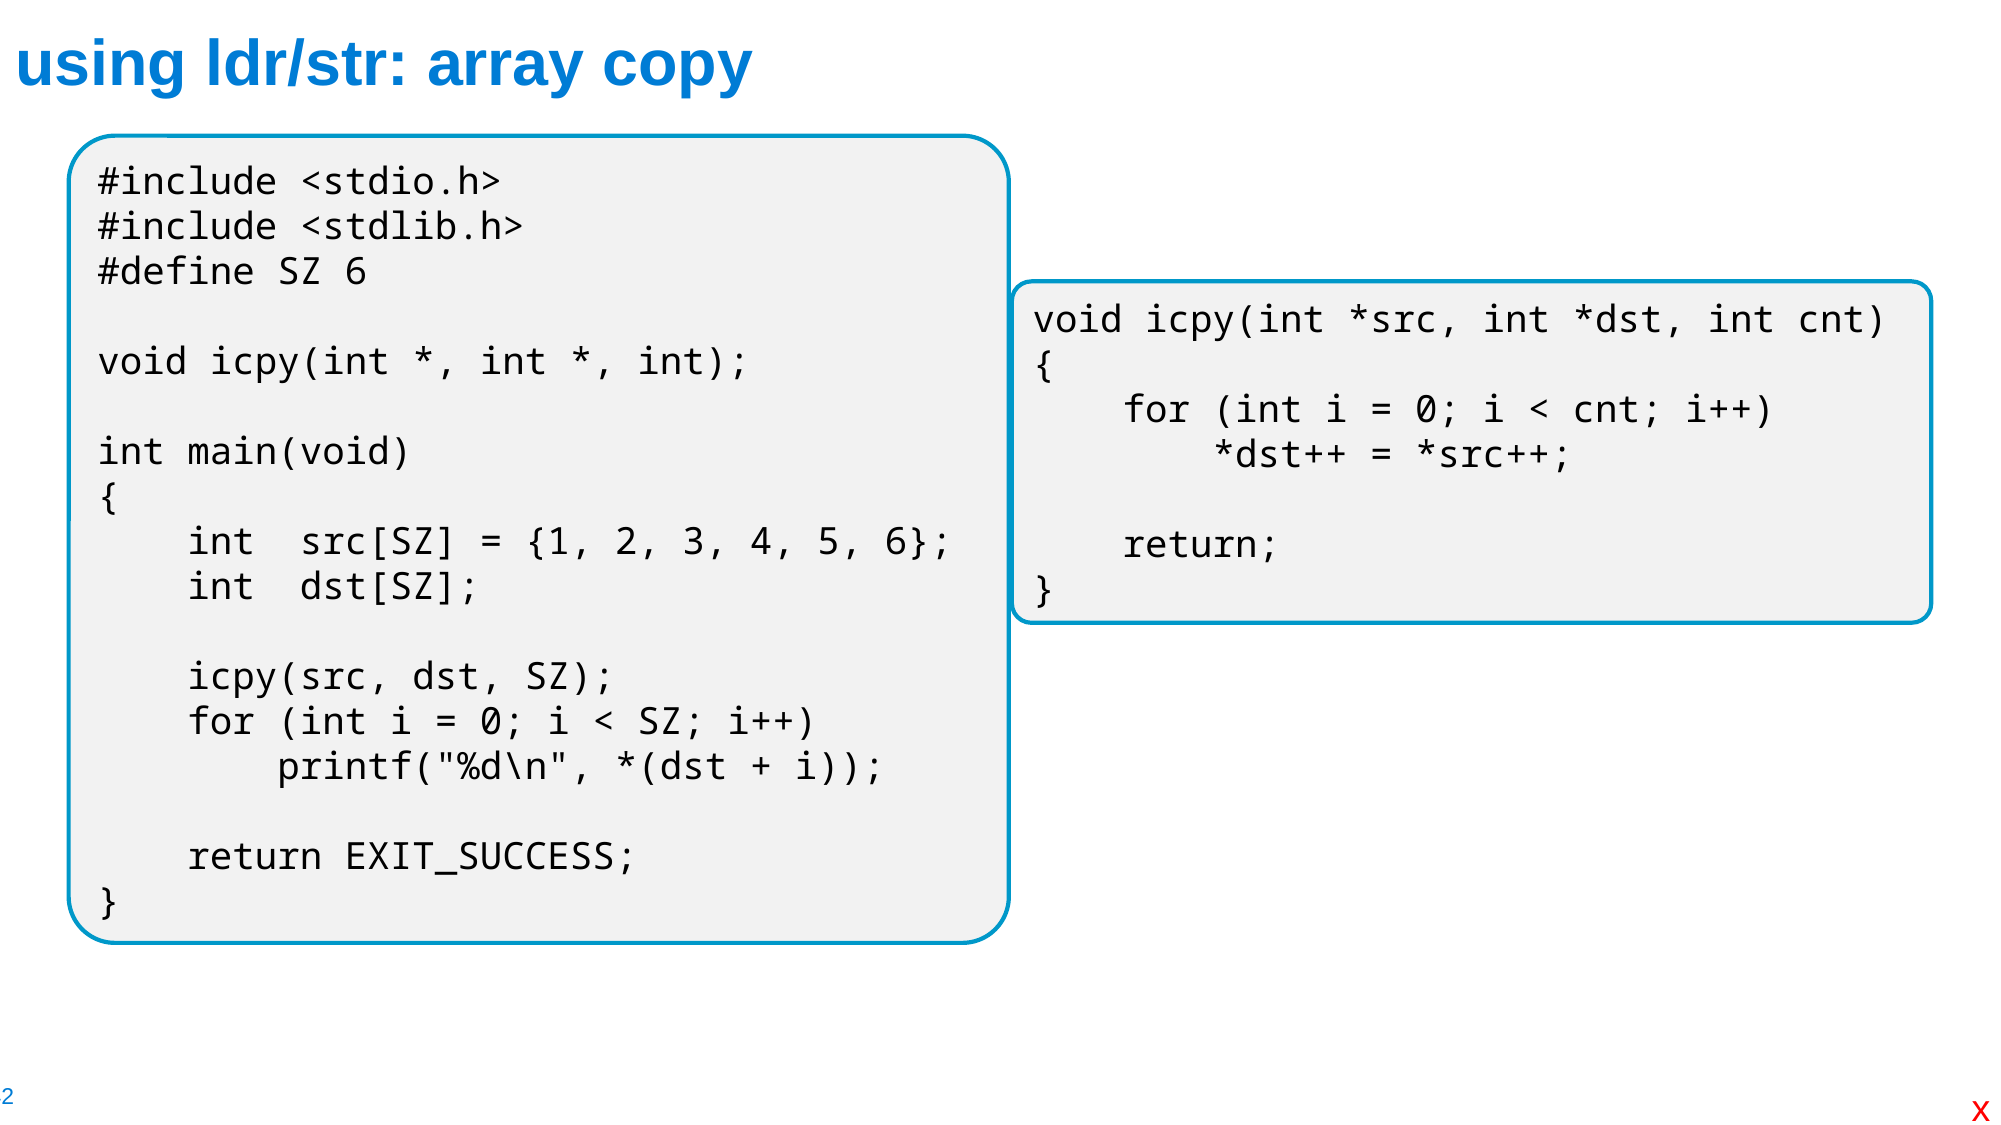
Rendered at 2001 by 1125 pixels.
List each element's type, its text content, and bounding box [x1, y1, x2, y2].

text_box x [1956, 1076, 2000, 1125]
text_box #include <stdio.h> #include <stdlib.h> #define SZ 6 void icpy(int *, int *, int); int main(void) { int src[SZ] = {1, 2, 3, 4, 5, 6}; int dst[SZ]; icpy(src, dst, SZ); for (int i = 0; i < SZ; i++) printf("%d\n", *(dst + i)); return EXIT_SUCCESS; } [68, 135, 1009, 943]
text_box void icpy(int *src, int *dst, int cnt) { for (int i = 0; i < cnt; i++) *dst++ = *src++; return; } [1011, 281, 1932, 623]
title using ldr/str: array copy [0, 34, 1608, 107]
